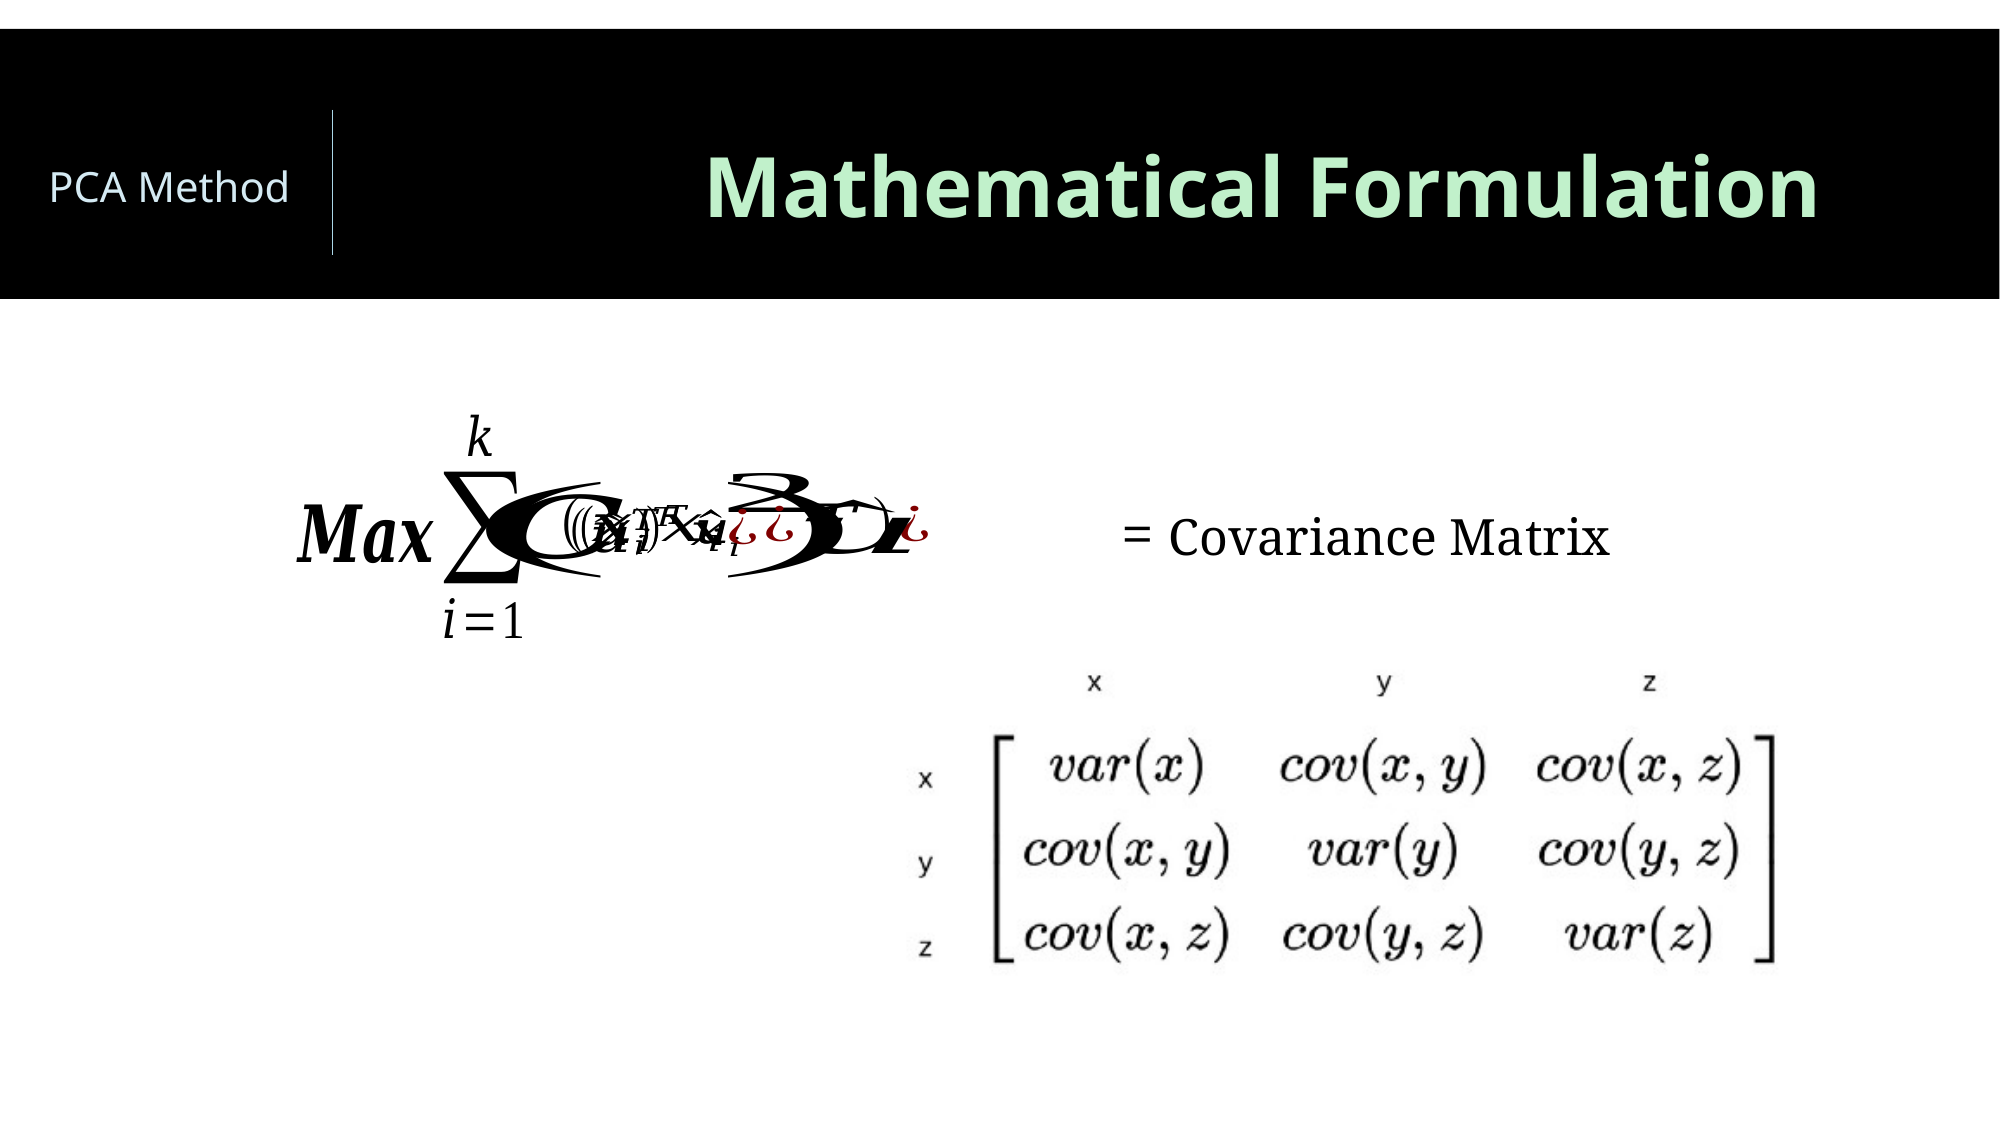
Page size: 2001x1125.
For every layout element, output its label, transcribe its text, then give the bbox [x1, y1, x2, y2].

picture [881, 612, 1834, 1046]
title Mathematical Formulation [400, 128, 1838, 257]
text_box PCA Method [32, 153, 306, 219]
